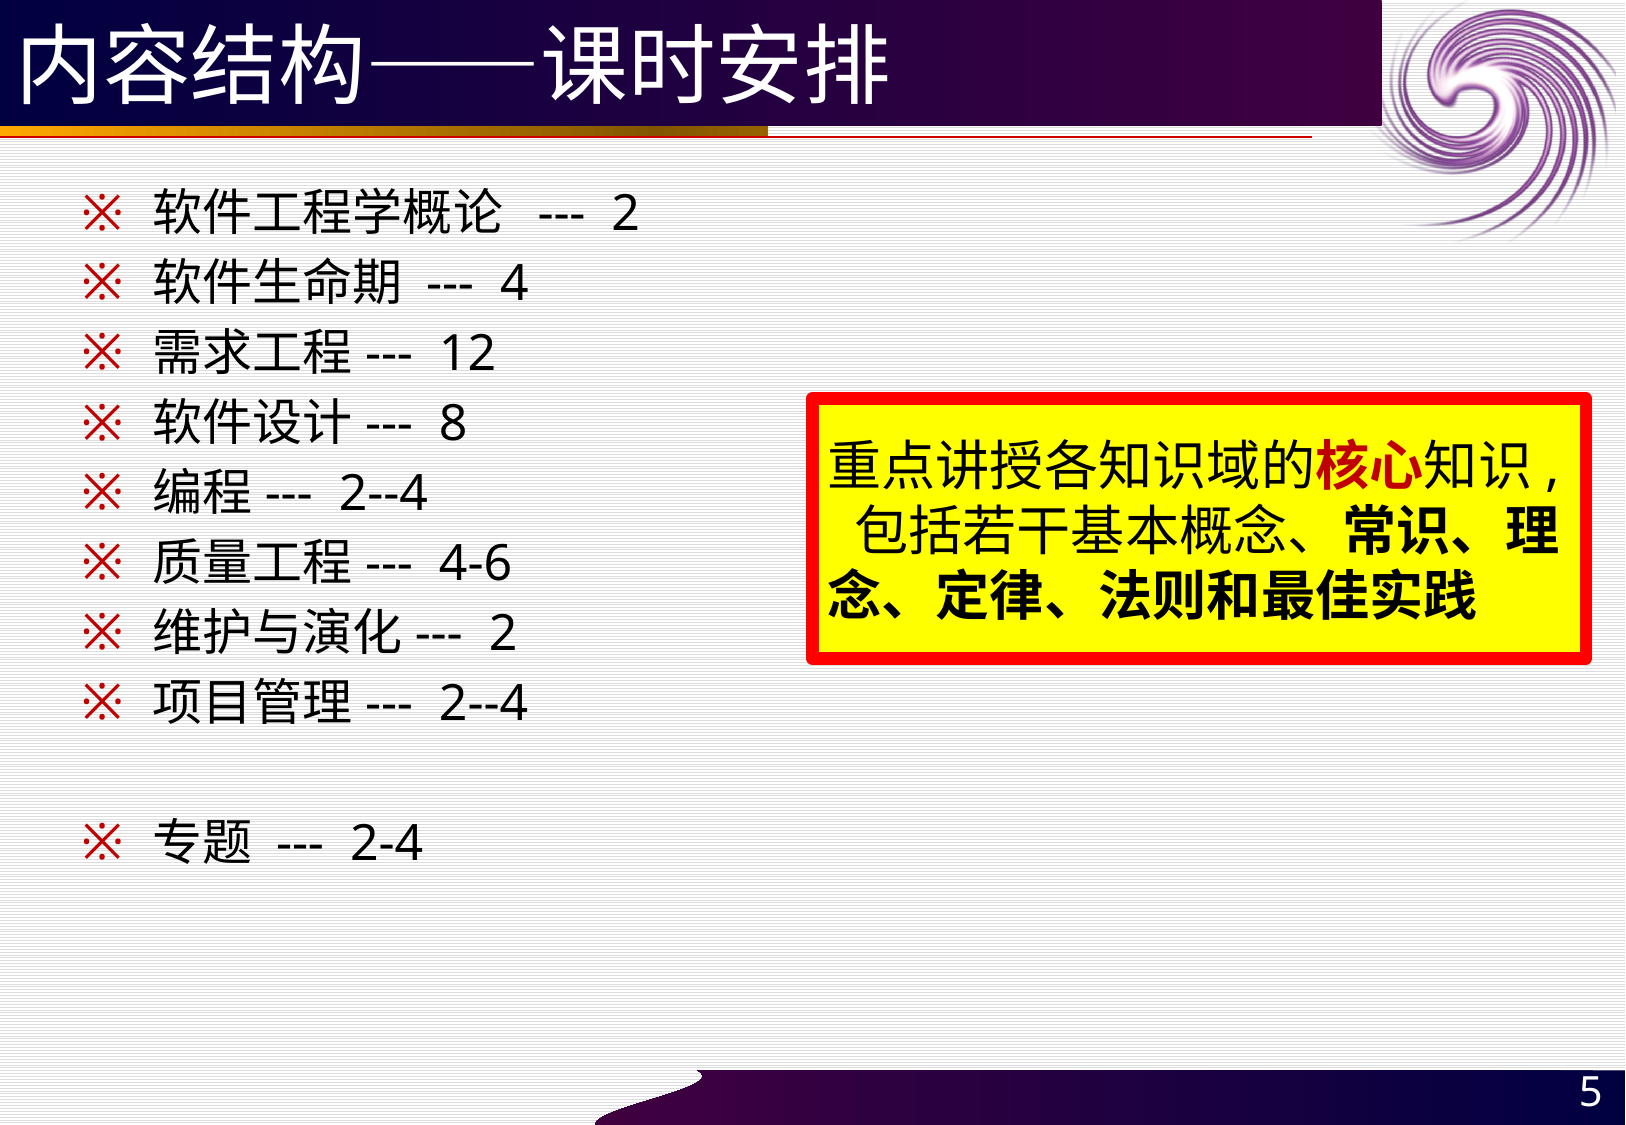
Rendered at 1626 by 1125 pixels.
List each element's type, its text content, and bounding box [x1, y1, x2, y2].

text_box 重点讲授各知识域的核心知识, 包括若干基本概念、常识、理念、定律、法则和最佳实践 [810, 396, 1588, 661]
picture [1362, 0, 1616, 244]
list 软件工程学概论 --- 2 软件生命期 --- 4 需求工程--- 12 软件设计--- 8 编程--- 2--4 质量工程--- 4-6 维护与演化--- 2 项目管理--- 2--4 专题 --- 2-4 [56, 172, 1569, 1048]
slide_number 5 [1474, 1069, 1619, 1125]
title 内容结构——课时安排 [0, 0, 1382, 126]
